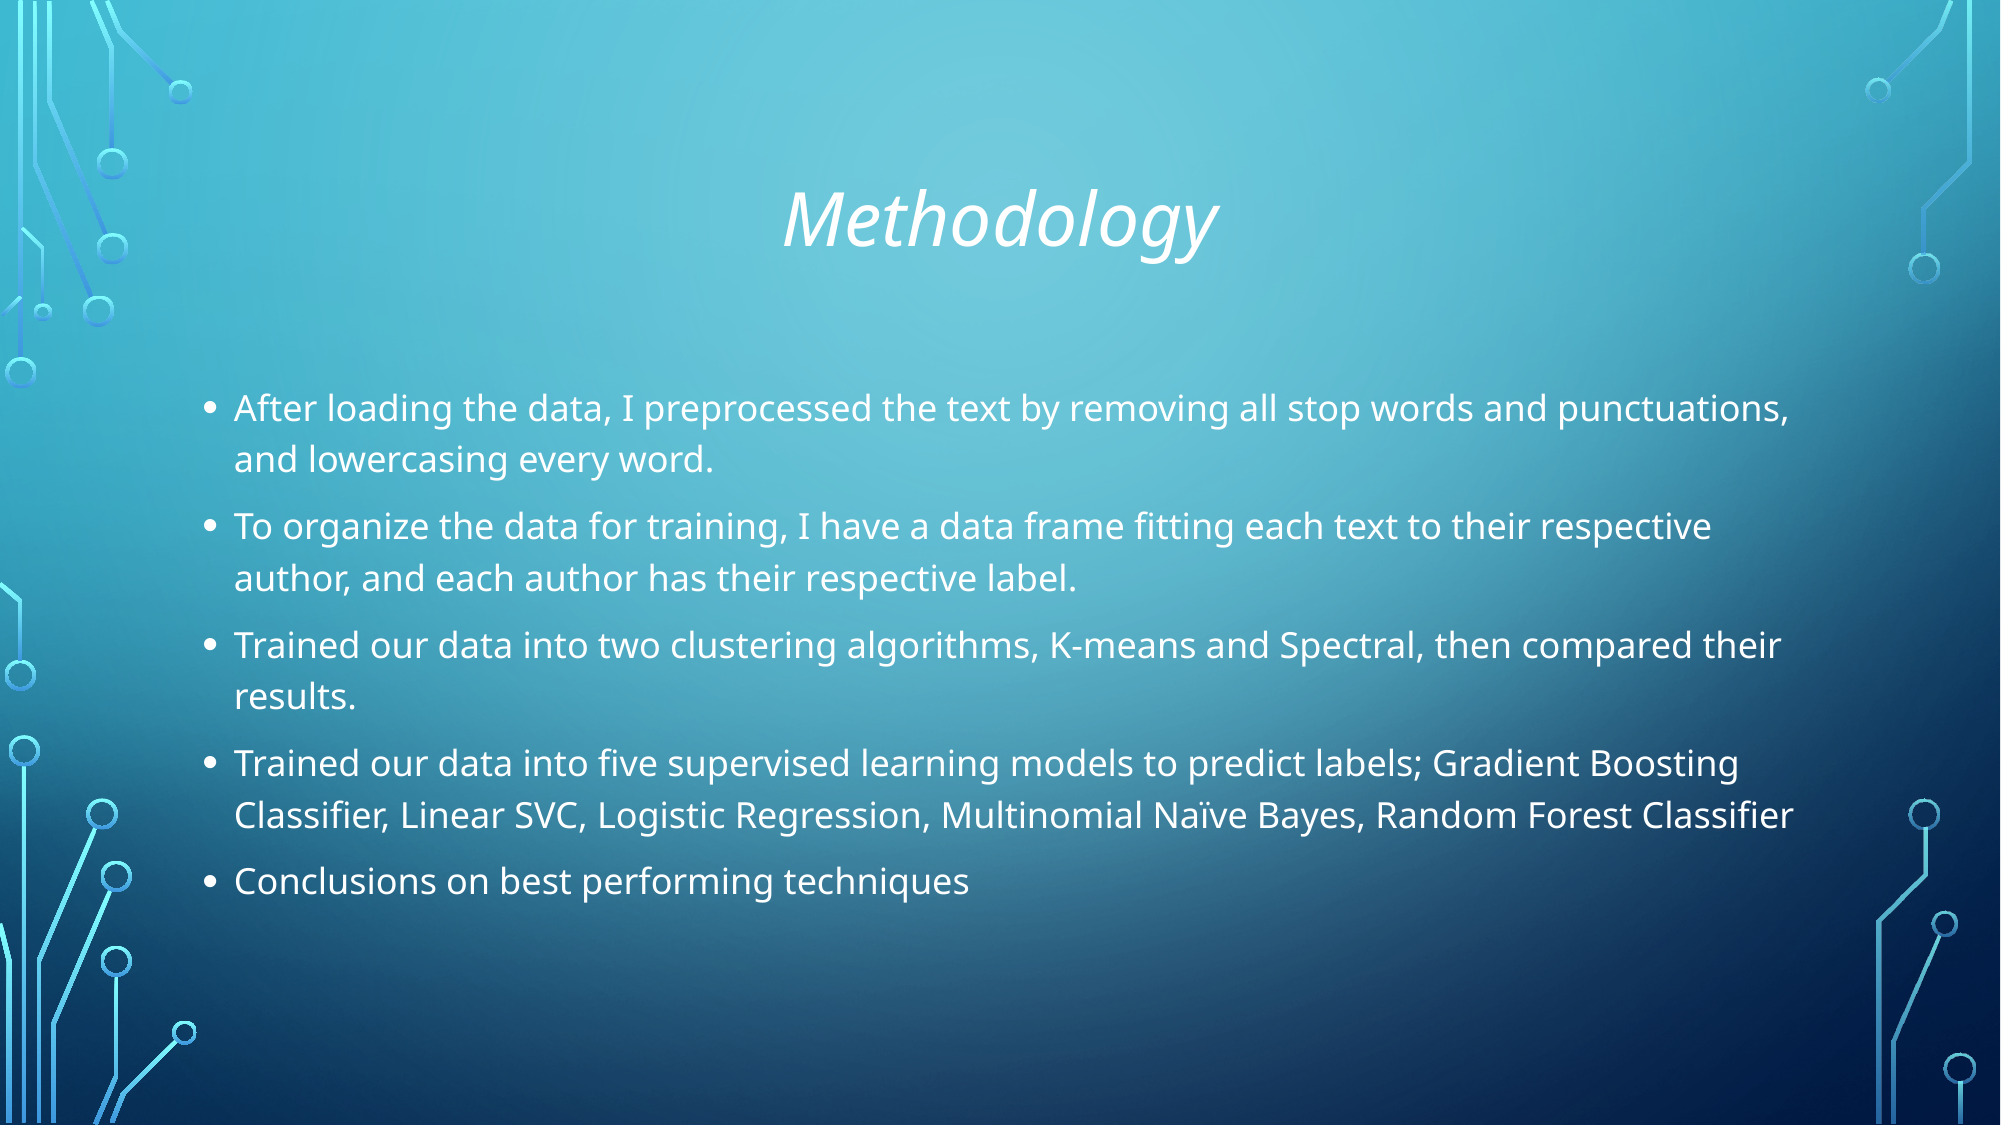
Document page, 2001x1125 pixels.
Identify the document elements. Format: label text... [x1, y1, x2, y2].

list After loading the data, I preprocessed the text by removing all stop words and punctuations, and lowercasing every word. To organize the data for training, I have a data frame fitting each text to their respective author, and each author has their respective label. Trained our data into two clustering algorithms, K-means and Spectral, then compared their results. Trained our data into five supervised learning models to predict labels; Gradient Boosting Classifier, Linear SVC, Logistic Regression, Multinomial Naïve Bayes, Random Forest Classifier Conclusions on best performing techniques [187, 369, 1813, 950]
title Methodology [187, 101, 1813, 344]
